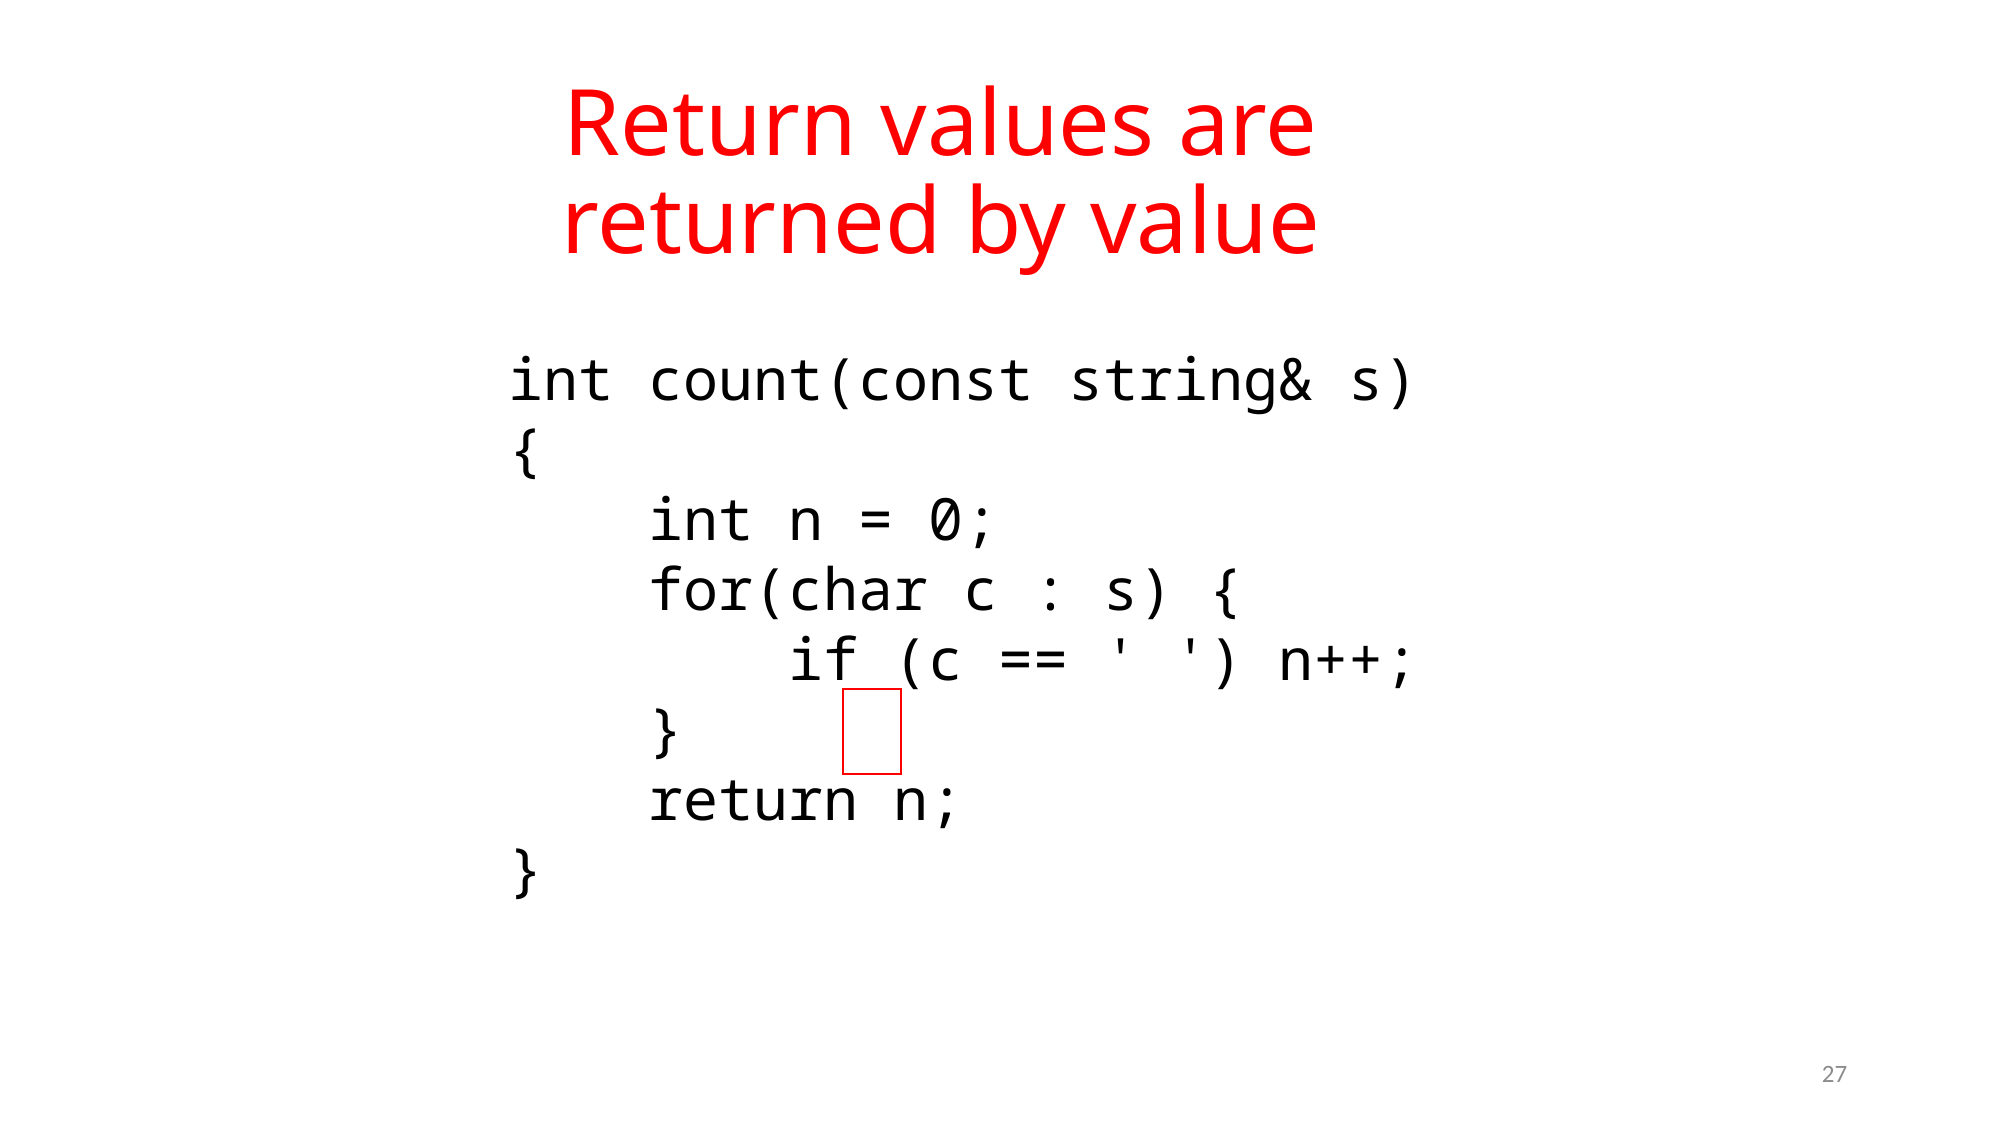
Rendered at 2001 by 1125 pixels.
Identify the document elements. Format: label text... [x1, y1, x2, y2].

text_box [842, 688, 902, 775]
text_box int count(const string& s) { int n = 0; for(char c : s) { if (c == ' ') n++; } return n; } [493, 334, 1439, 910]
text_box Return values are returned by value [516, 66, 1366, 284]
slide_number 27 [1412, 1042, 1863, 1103]
